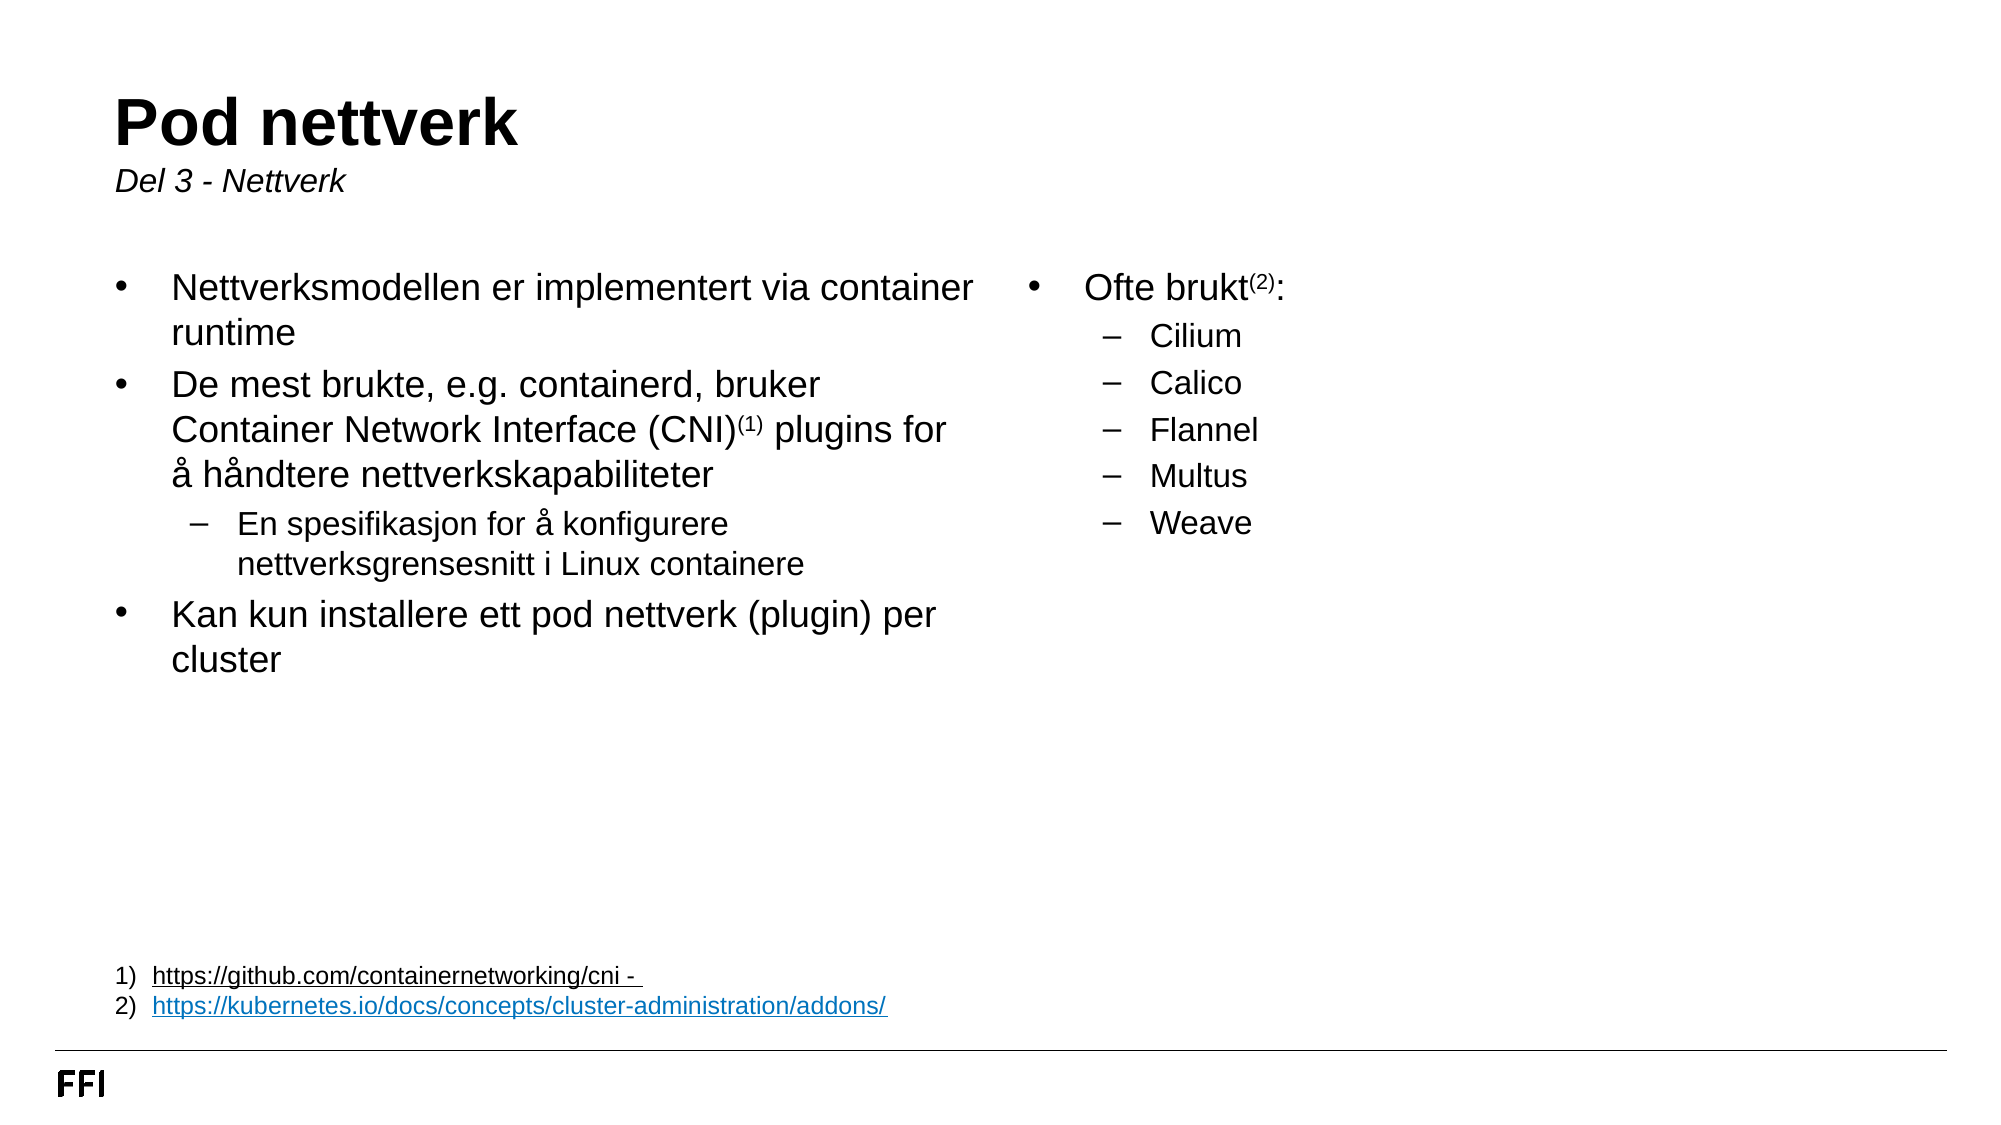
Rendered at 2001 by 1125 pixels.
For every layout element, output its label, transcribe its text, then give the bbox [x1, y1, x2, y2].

text_box https://github.com/containernetworking/cni - https://kubernetes.io/docs/concepts/cluster-administration/addons/ [100, 952, 1902, 1027]
title Pod nettverk Del 3 - Nettverk [100, 45, 1902, 233]
list Ofte brukt(2): Cilium Calico Flannel Multus Weave [1012, 255, 1902, 952]
picture [58, 1070, 104, 1097]
list Nettverksmodellen er implementert via container runtime De mest brukte, e.g. containerd, bruker Container Network Interface (CNI)(1) plugins for å håndtere nettverkskapabiliteter En spesifikasjon for å konfigurere nettverksgrensesnitt i Linux containere Kan kun installere ett pod nettverk (plugin) per cluster [100, 255, 990, 952]
